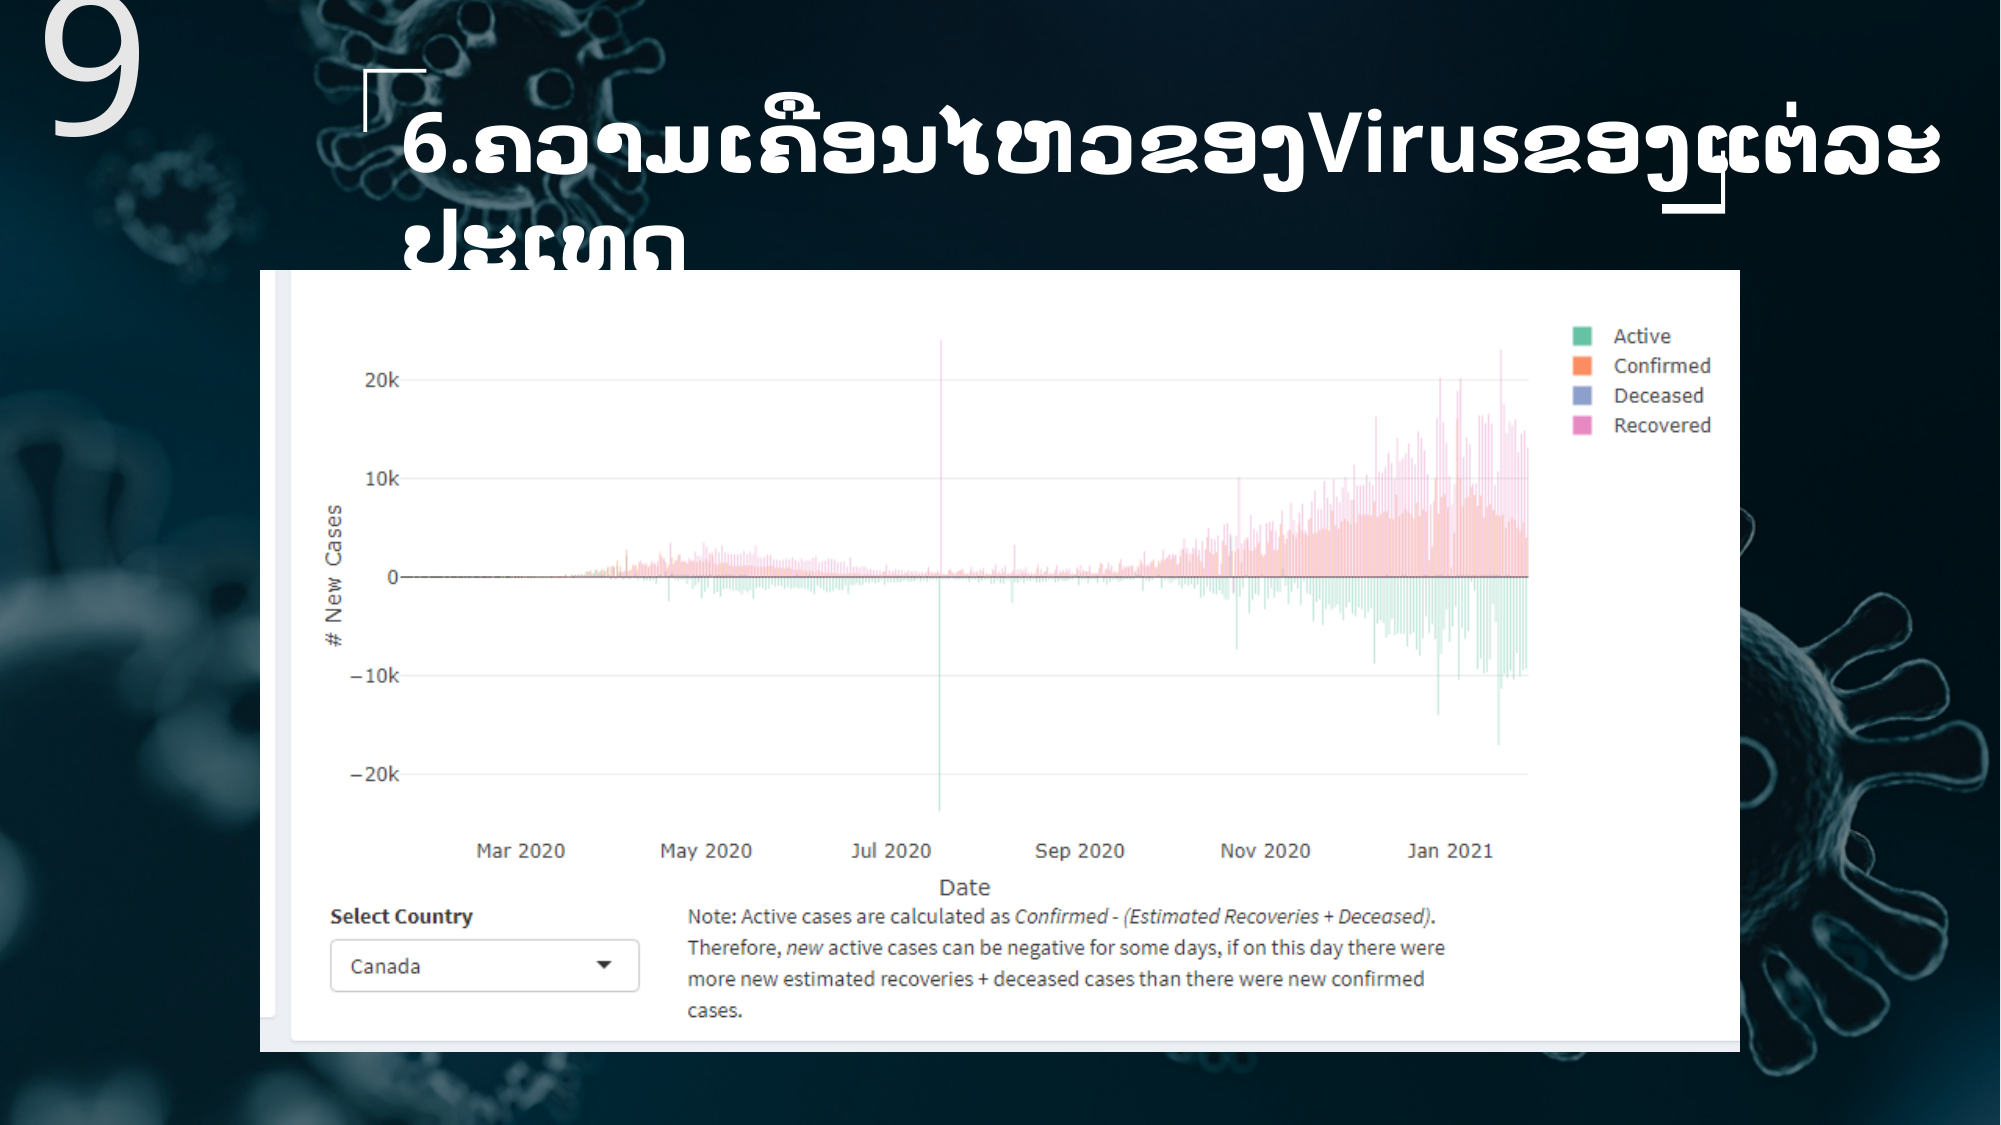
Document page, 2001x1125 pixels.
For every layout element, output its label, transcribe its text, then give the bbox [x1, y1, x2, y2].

text_box [1662, 150, 1726, 214]
text_box 6.ຄວາມເຄືອນໄຫວຂອງVirusຂອງແຕ່ລະປະເທດ [306, 68, 2000, 277]
picture [260, 270, 1740, 1053]
text_box [363, 68, 427, 132]
text_box 9 [0, 0, 206, 170]
text_box [0, 0, 2000, 1125]
